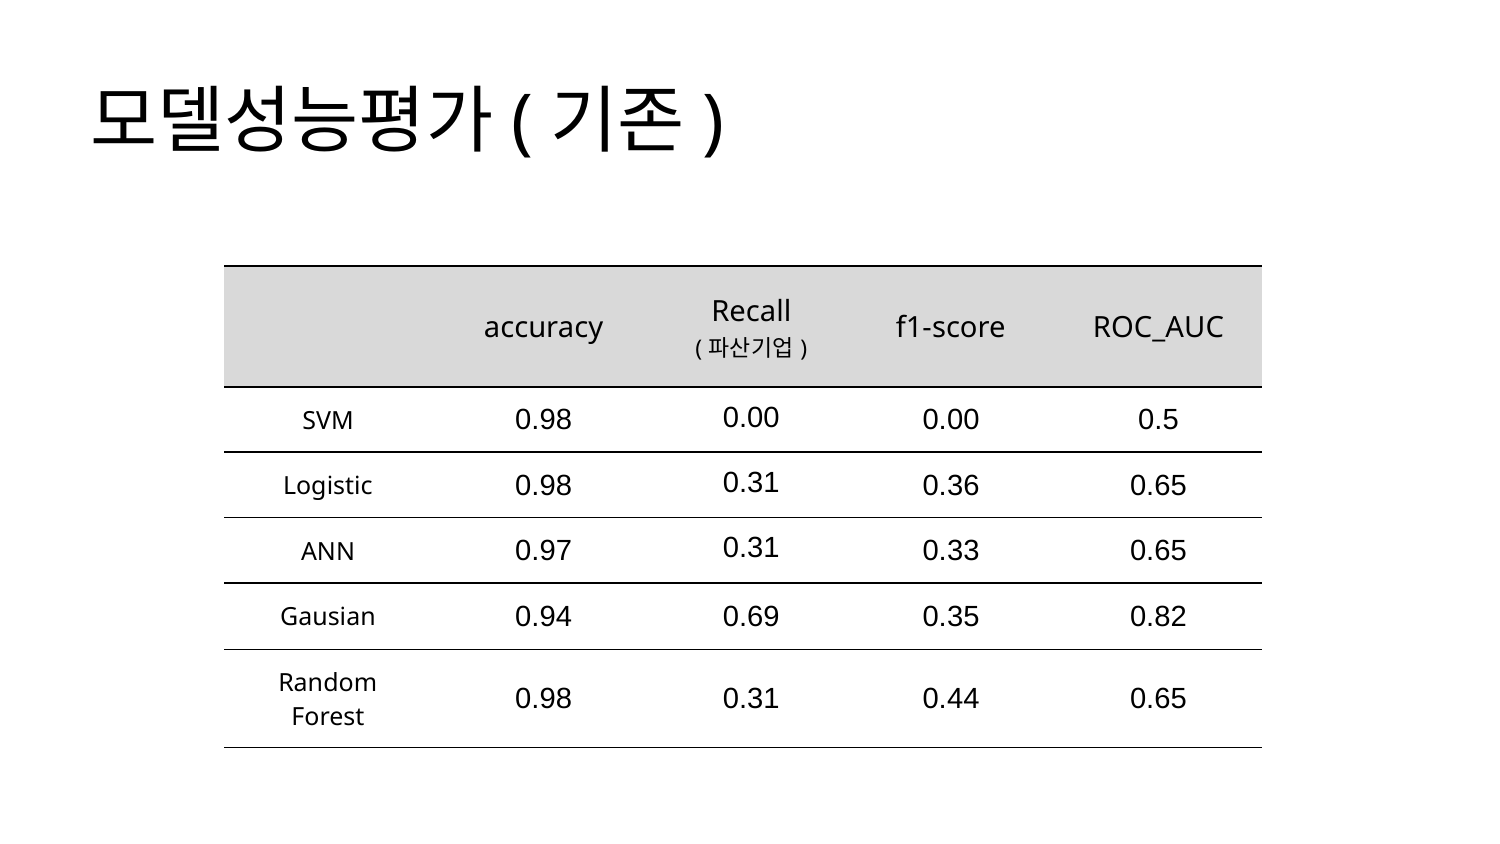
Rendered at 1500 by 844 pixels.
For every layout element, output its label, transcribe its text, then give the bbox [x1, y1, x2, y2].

table_cell Random Forest [224, 650, 432, 747]
table_header Recall (파산기업) [656, 267, 847, 386]
table_cell 0.44 [847, 650, 1055, 747]
table_cell SVM [224, 388, 432, 451]
table_cell 0.97 [432, 518, 656, 582]
table_cell 0.5 [1055, 388, 1262, 451]
table_cell 0.00 [656, 388, 847, 451]
table_cell 0.98 [432, 388, 656, 451]
table_cell 0.31 [656, 518, 847, 582]
table_cell 0.98 [432, 453, 656, 517]
table_cell ANN [224, 518, 432, 582]
table_cell 0.94 [432, 584, 656, 649]
table_cell Logistic [224, 453, 432, 517]
table_cell Gausian [224, 584, 432, 649]
table_cell 0.33 [847, 518, 1055, 582]
table_cell 0.65 [1055, 518, 1262, 582]
table_header [224, 267, 432, 386]
table_header accuracy [432, 267, 656, 386]
table_cell 0.65 [1055, 453, 1262, 517]
table_cell 0.35 [847, 584, 1055, 649]
table_cell 0.00 [847, 388, 1055, 451]
table_header f1-score [847, 267, 1055, 386]
table_cell 0.98 [432, 650, 656, 747]
table_cell 0.65 [1055, 650, 1262, 747]
table_cell 0.31 [656, 453, 847, 517]
table_cell 0.31 [656, 650, 847, 747]
table_header ROC_AUC [1055, 267, 1262, 386]
table_cell 0.69 [656, 584, 847, 649]
text_box 모델성능평가(기존) [74, 60, 1425, 175]
table_cell 0.36 [847, 453, 1055, 517]
table_cell 0.82 [1055, 584, 1262, 649]
